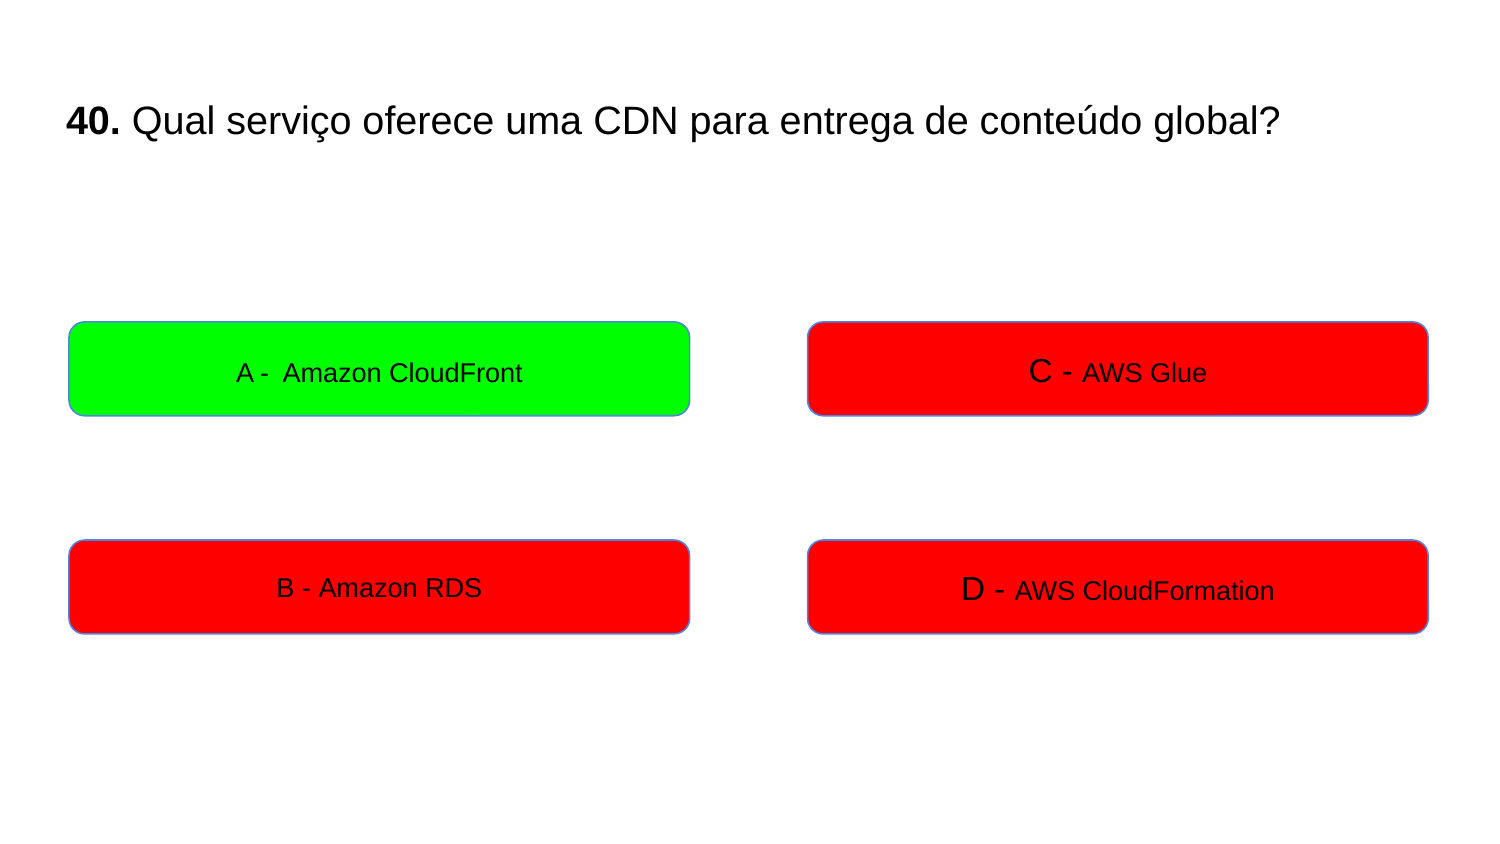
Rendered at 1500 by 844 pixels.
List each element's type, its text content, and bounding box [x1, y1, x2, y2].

text_box B - Amazon RDS [68, 540, 690, 634]
text_box D - AWS CloudFormation [807, 540, 1429, 634]
title 40. Qual serviço oferece uma CDN para entrega de conteúdo global? [51, 72, 1449, 167]
text_box C - AWS Glue [807, 321, 1429, 416]
text_box A - Amazon CloudFront [68, 321, 690, 416]
